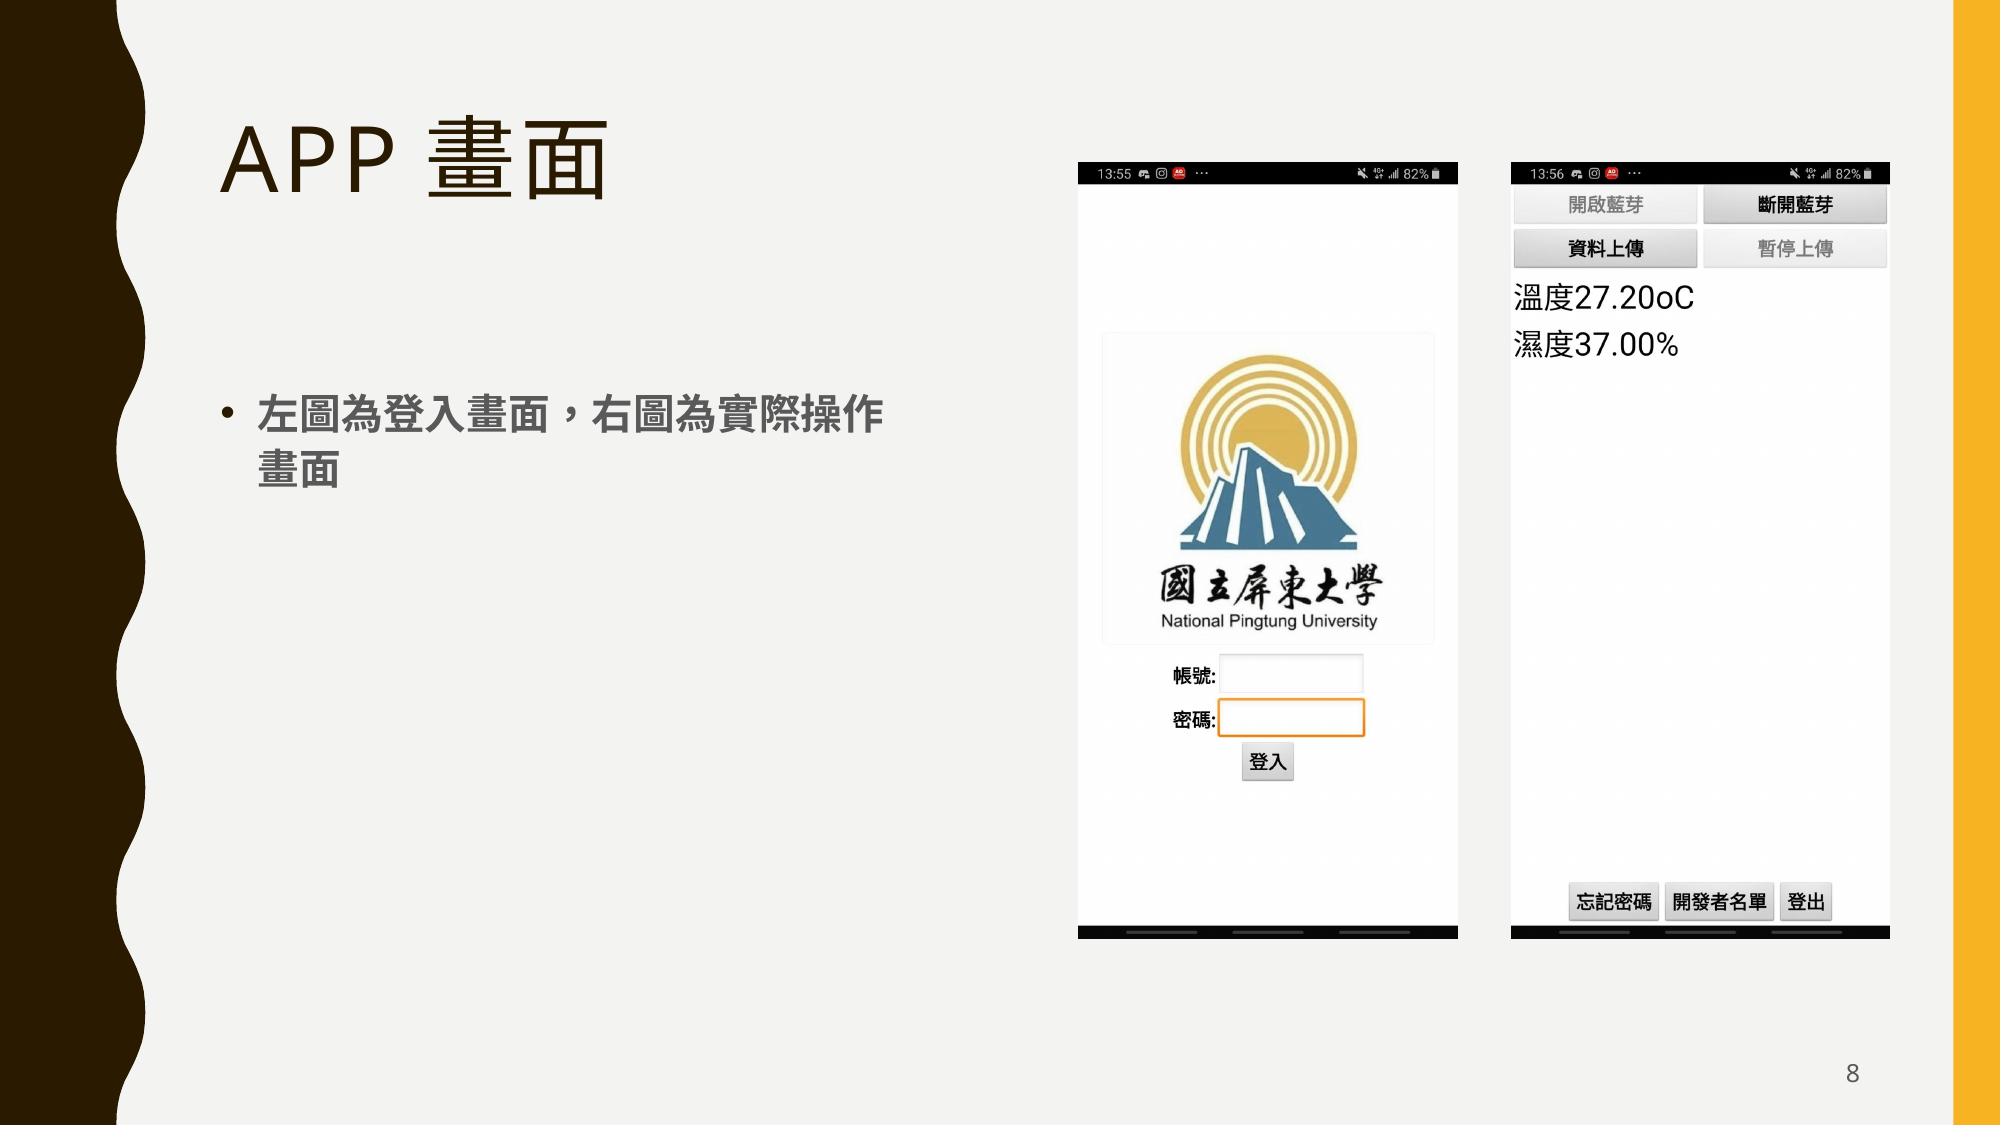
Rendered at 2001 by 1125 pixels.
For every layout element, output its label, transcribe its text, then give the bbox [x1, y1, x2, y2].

picture [1511, 162, 1890, 939]
list 左圖為登入畫面，右圖為實際操作畫面 [205, 375, 922, 965]
picture [1078, 162, 1458, 939]
slide_number 8 [1412, 1045, 1875, 1103]
title APP畫面 [205, 105, 921, 323]
